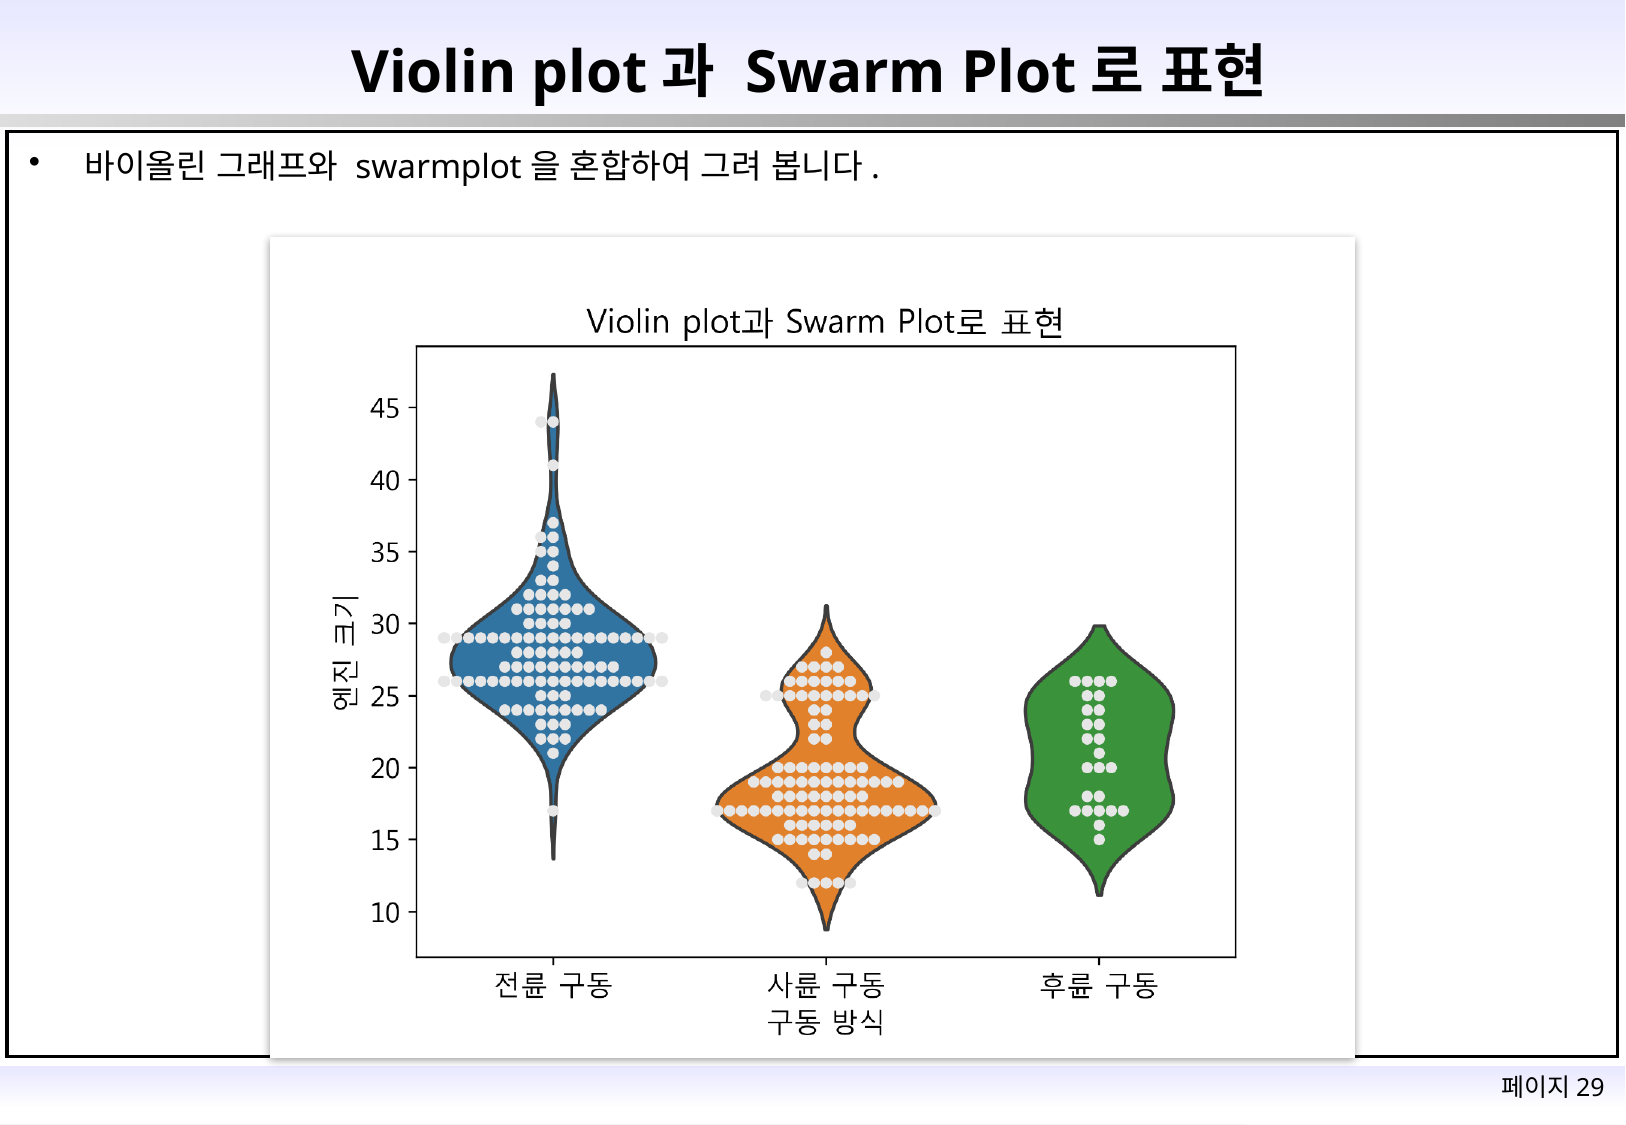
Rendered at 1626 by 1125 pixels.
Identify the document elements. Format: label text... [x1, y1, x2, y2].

list 바이올린 그래프와 swarmplot을 혼합하여 그려 봅니다. [13, 137, 1625, 791]
title Violin plot과 Swarm Plot로 표현 [207, 24, 1412, 113]
picture [284, 251, 1341, 1044]
